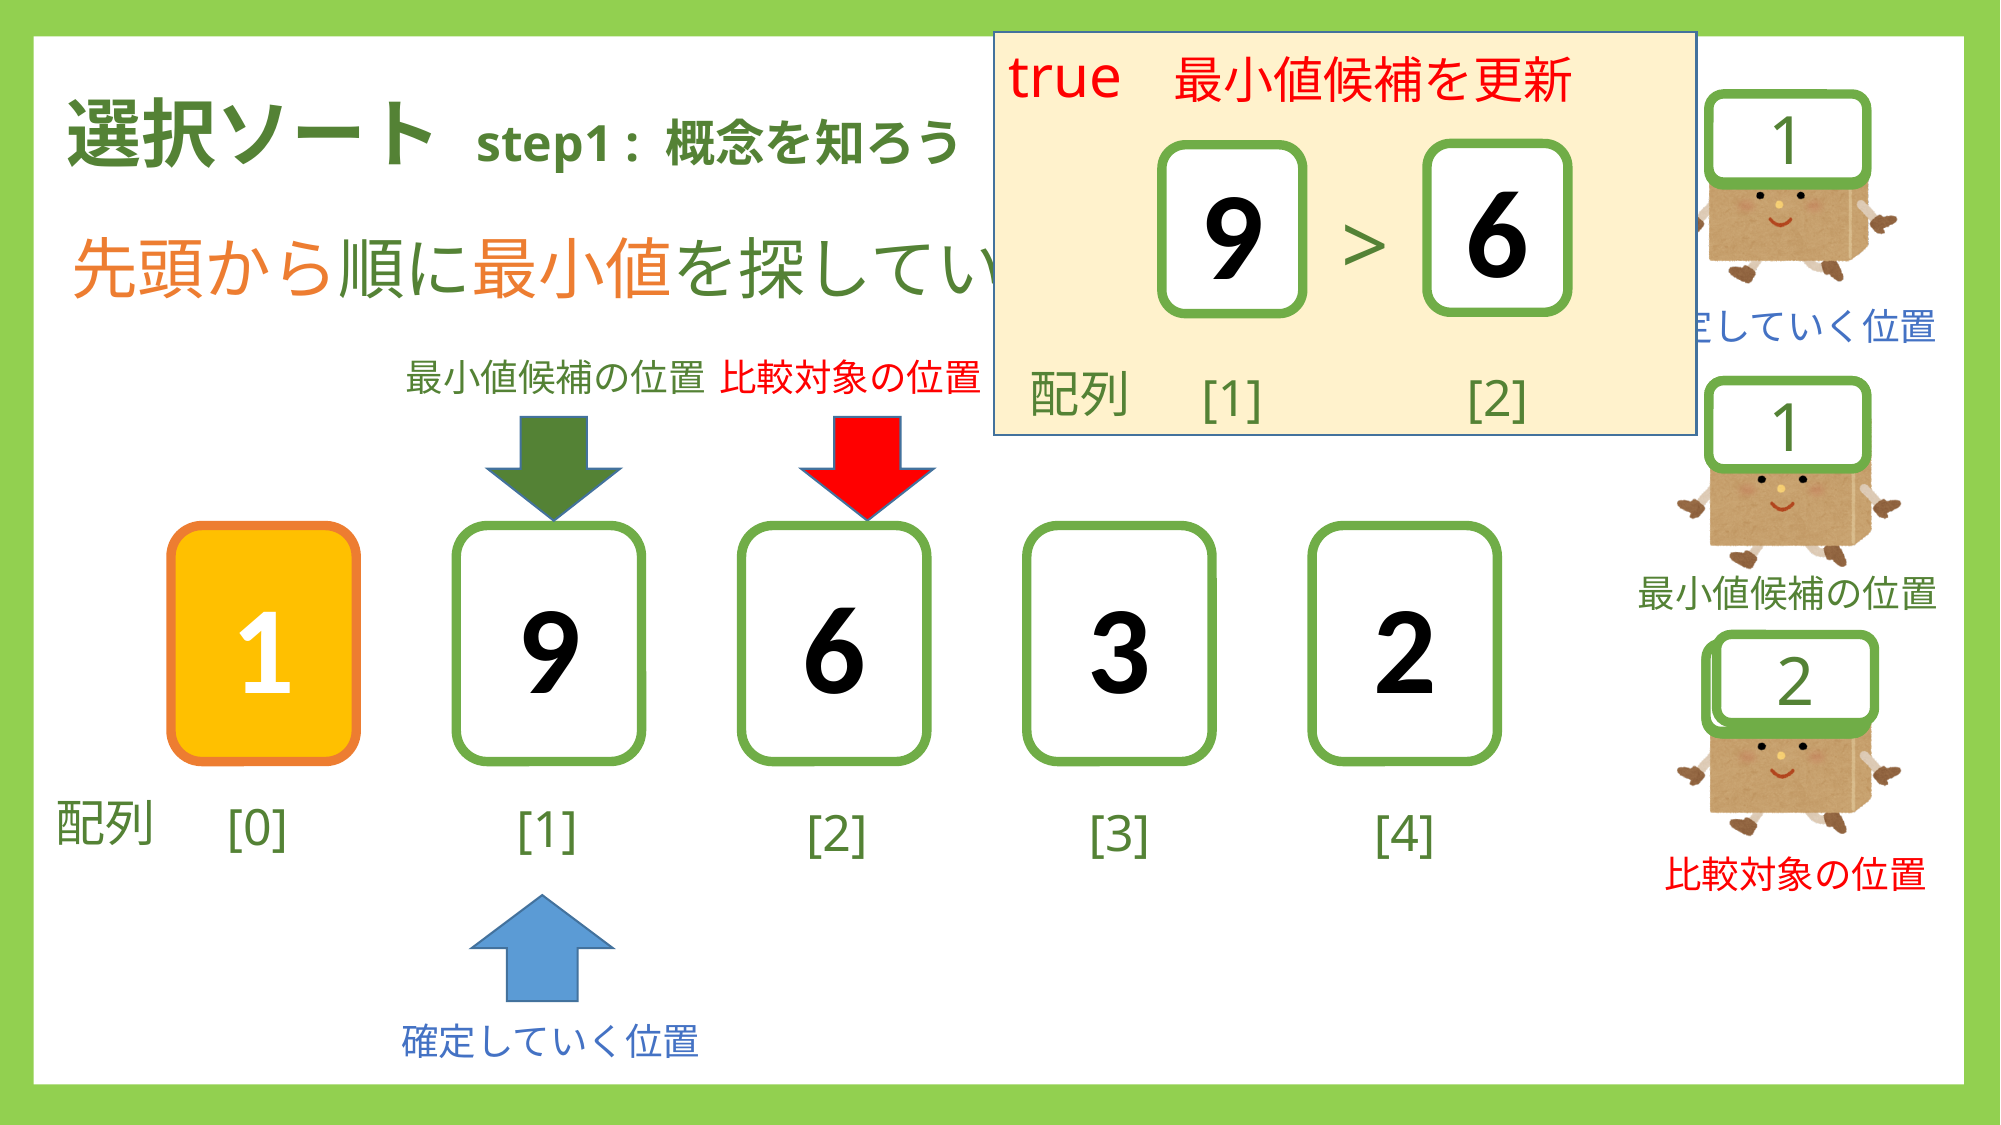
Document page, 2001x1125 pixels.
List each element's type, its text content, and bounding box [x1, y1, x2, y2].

text_box [2] [791, 794, 883, 870]
text_box 比較対象の位置 [1649, 843, 1942, 904]
picture [1669, 96, 1903, 308]
text_box [4] [1359, 794, 1451, 870]
text_box [993, 31, 1698, 40]
text_box [0] [211, 788, 304, 863]
text_box 1 [169, 524, 358, 763]
text_box 比較対象の位置 [721, 346, 993, 407]
text_box [468, 893, 616, 1003]
text_box [1] [1186, 358, 1278, 434]
text_box [3] [1073, 794, 1166, 870]
text_box 2 [1716, 633, 1875, 645]
text_box 確定していく位置 [386, 1010, 716, 1071]
text_box 先頭から順に最小値を探していく [56, 219, 993, 315]
text_box [484, 415, 624, 523]
text_box [1] [501, 790, 593, 866]
text_box [798, 415, 937, 523]
text_box true [993, 32, 1165, 117]
text_box 配列 [1015, 355, 1145, 431]
text_box 9 [1160, 143, 1304, 315]
picture [1669, 645, 1907, 861]
text_box 最小値候補の位置 [1622, 562, 1953, 623]
text_box 6 [1425, 142, 1569, 314]
text_box 配列 [40, 784, 171, 860]
text_box > [1326, 185, 1404, 300]
text_box 最小値候補の位置 [391, 346, 721, 407]
text_box 6 [740, 524, 928, 763]
text_box 確定していく位置 [1698, 295, 1953, 356]
text_box 最小値候補を更新 [1165, 40, 1755, 116]
text_box [2] [1451, 358, 1543, 434]
text_box 1 [1755, 92, 1862, 96]
text_box 3 [1025, 524, 1214, 763]
picture [1669, 378, 1907, 594]
text_box 選択ソート step1 : 概念を知ろう [52, 78, 980, 184]
text_box 2 [1311, 524, 1499, 763]
text_box 9 [455, 524, 643, 763]
text_box [993, 116, 1698, 436]
